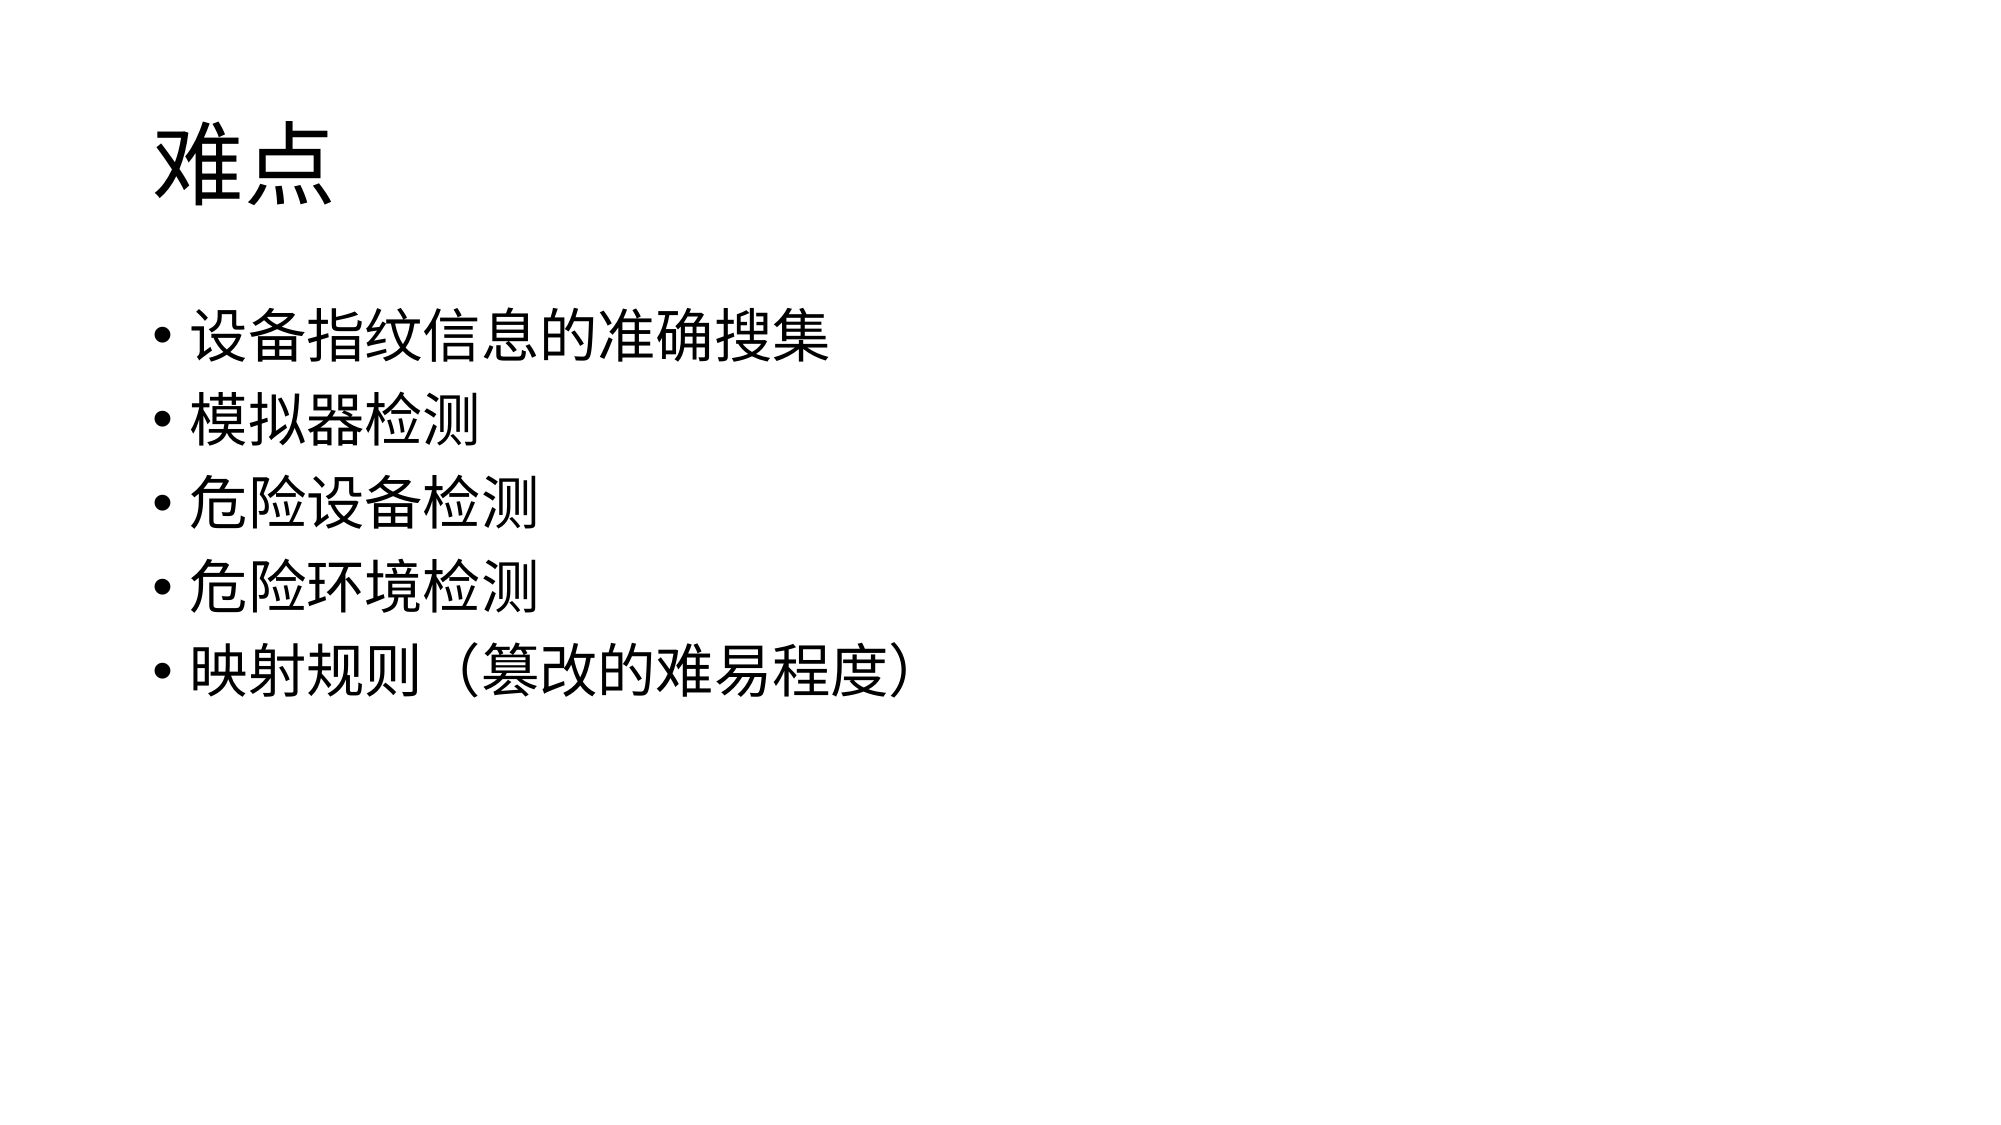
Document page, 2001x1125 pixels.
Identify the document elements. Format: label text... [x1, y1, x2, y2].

title 难点 [137, 59, 1863, 278]
list 设备指纹信息的准确搜集 模拟器检测 危险设备检测 危险环境检测 映射规则（篡改的难易程度） [137, 299, 1863, 1014]
